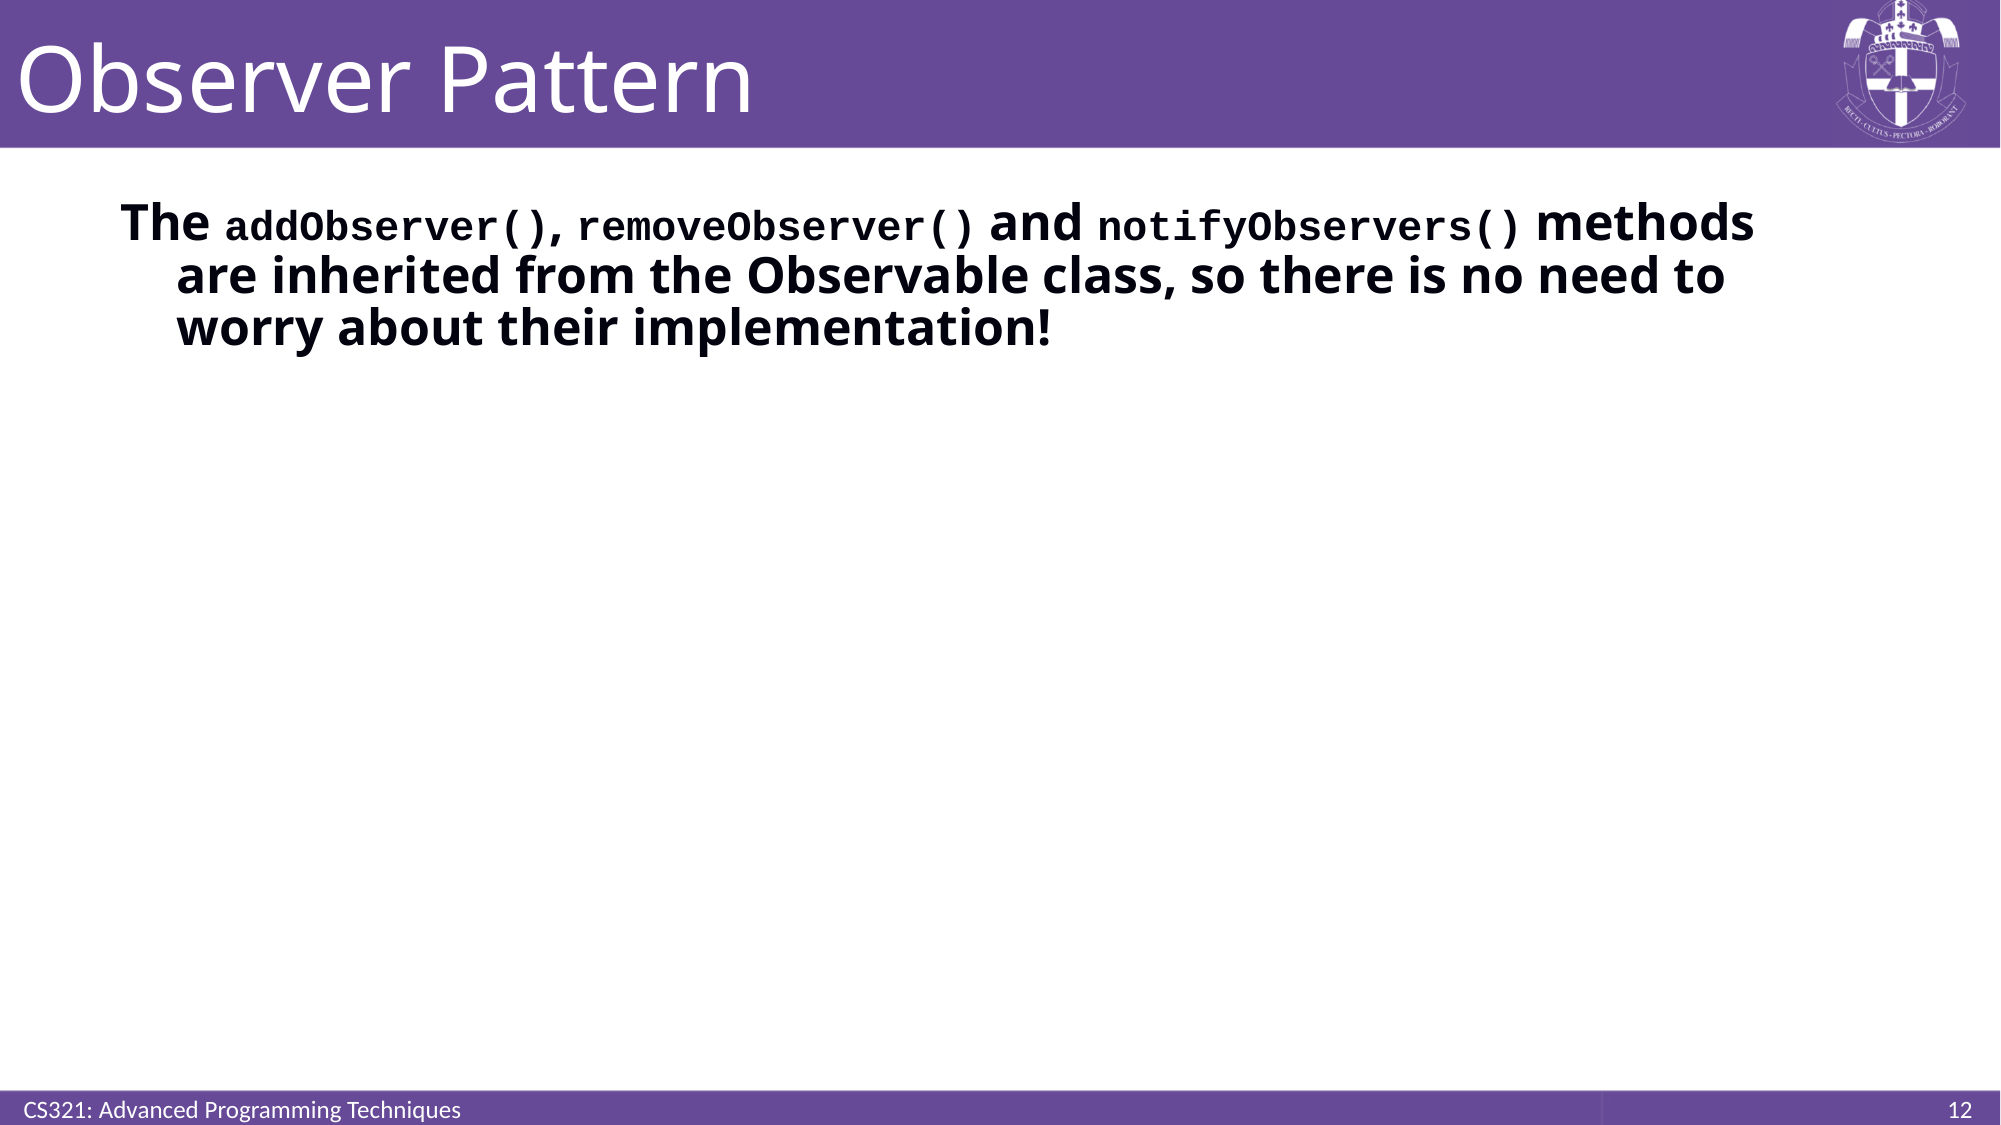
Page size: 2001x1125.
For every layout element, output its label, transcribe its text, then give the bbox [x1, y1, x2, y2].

slide_number 12 [1862, 1078, 1994, 1125]
title Observer Pattern [0, 0, 1725, 192]
list The addObserver(), removeObserver() and notifyObservers() methods are inherited from the Observable class, so there is no need to worry about their implementation! [105, 191, 1831, 1017]
footer CS321: Advanced Programming Techniques [8, 1078, 499, 1125]
picture [0, 0, 2001, 1125]
